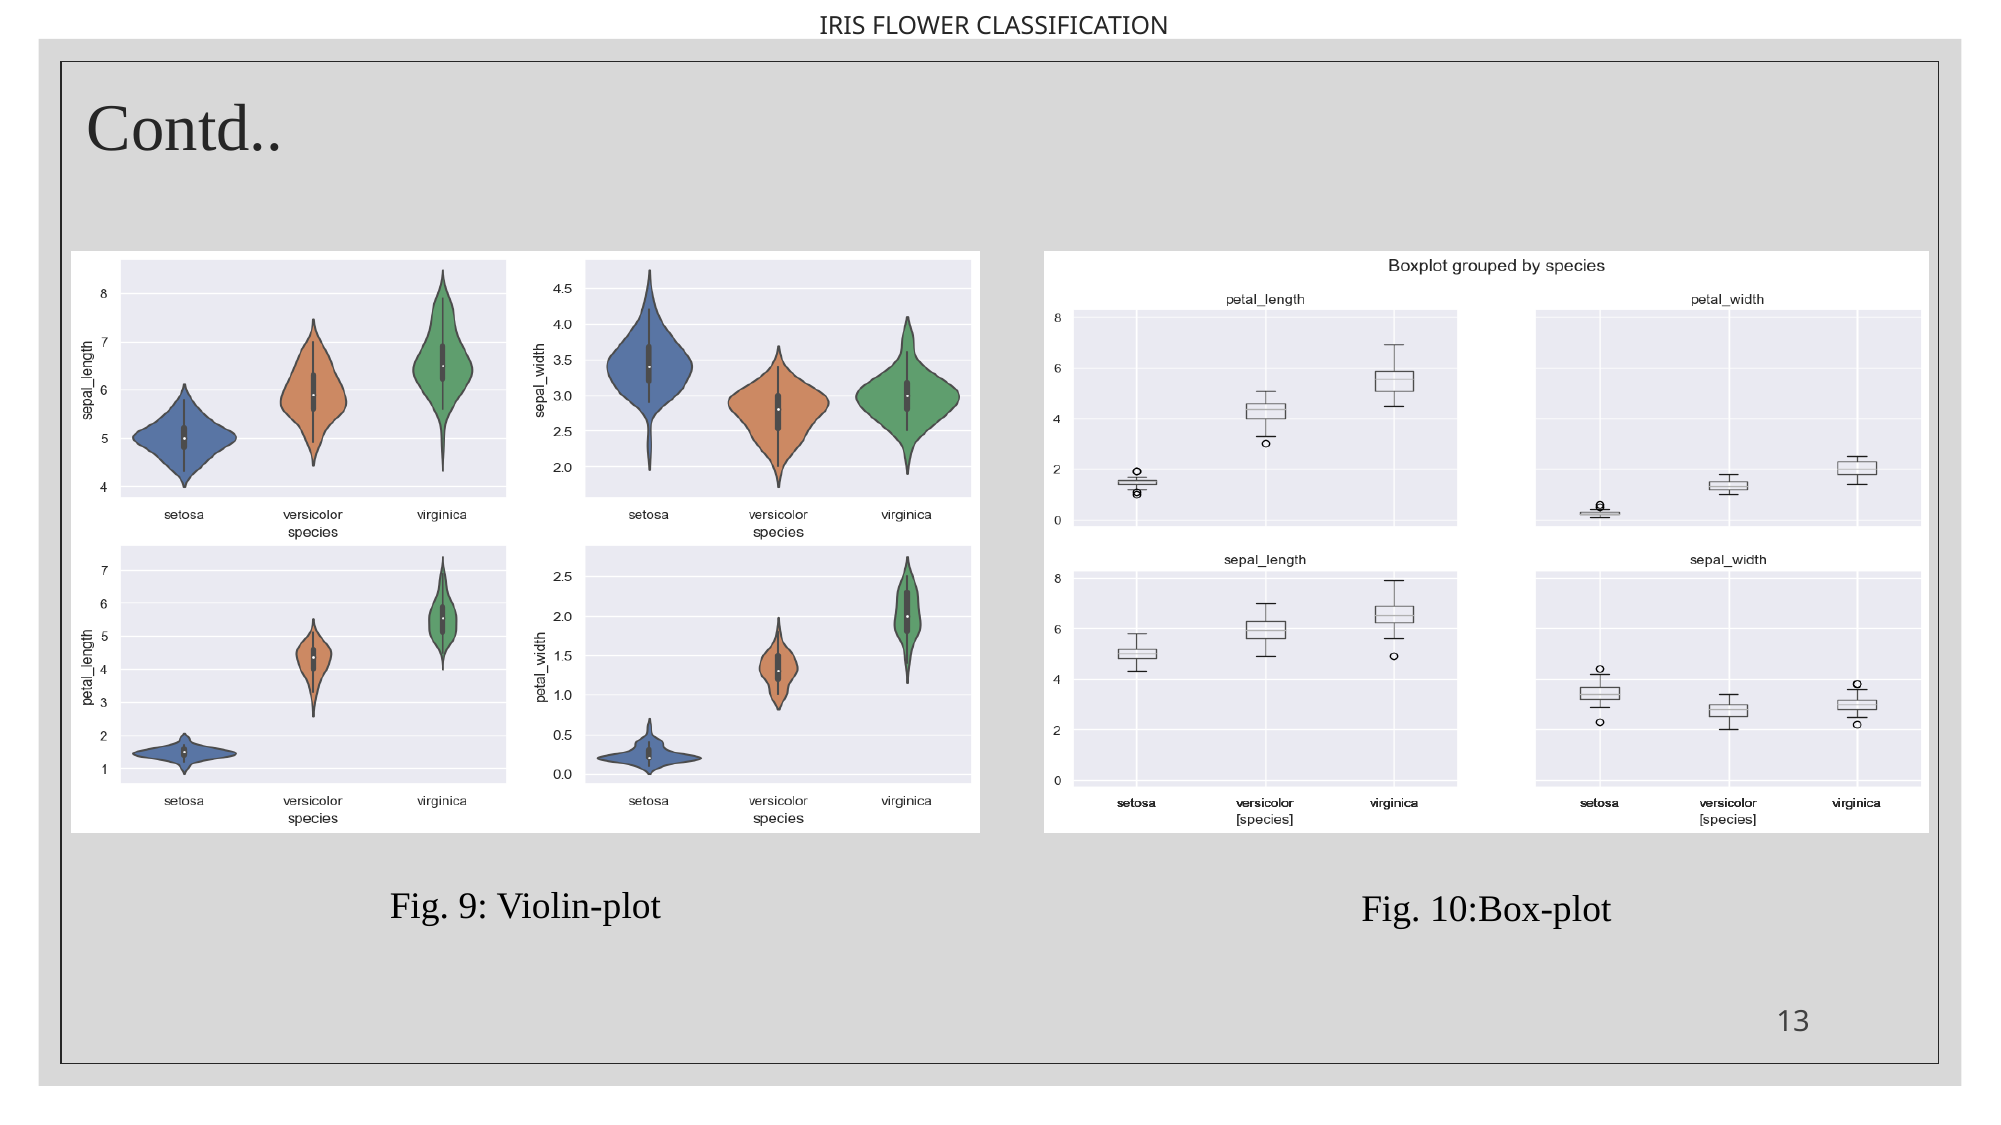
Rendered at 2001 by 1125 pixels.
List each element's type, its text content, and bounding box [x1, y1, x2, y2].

text_box Fig. 10:Box-plot [1044, 873, 1929, 937]
picture [1044, 251, 1929, 833]
title Contd.. [71, 75, 1722, 184]
slide_number 13 [1687, 990, 1825, 1050]
text_box IRIS FLOWER CLASSIFICATION [804, 0, 1196, 48]
picture [71, 251, 980, 833]
text_box Fig. 9: Violin-plot [71, 873, 980, 934]
